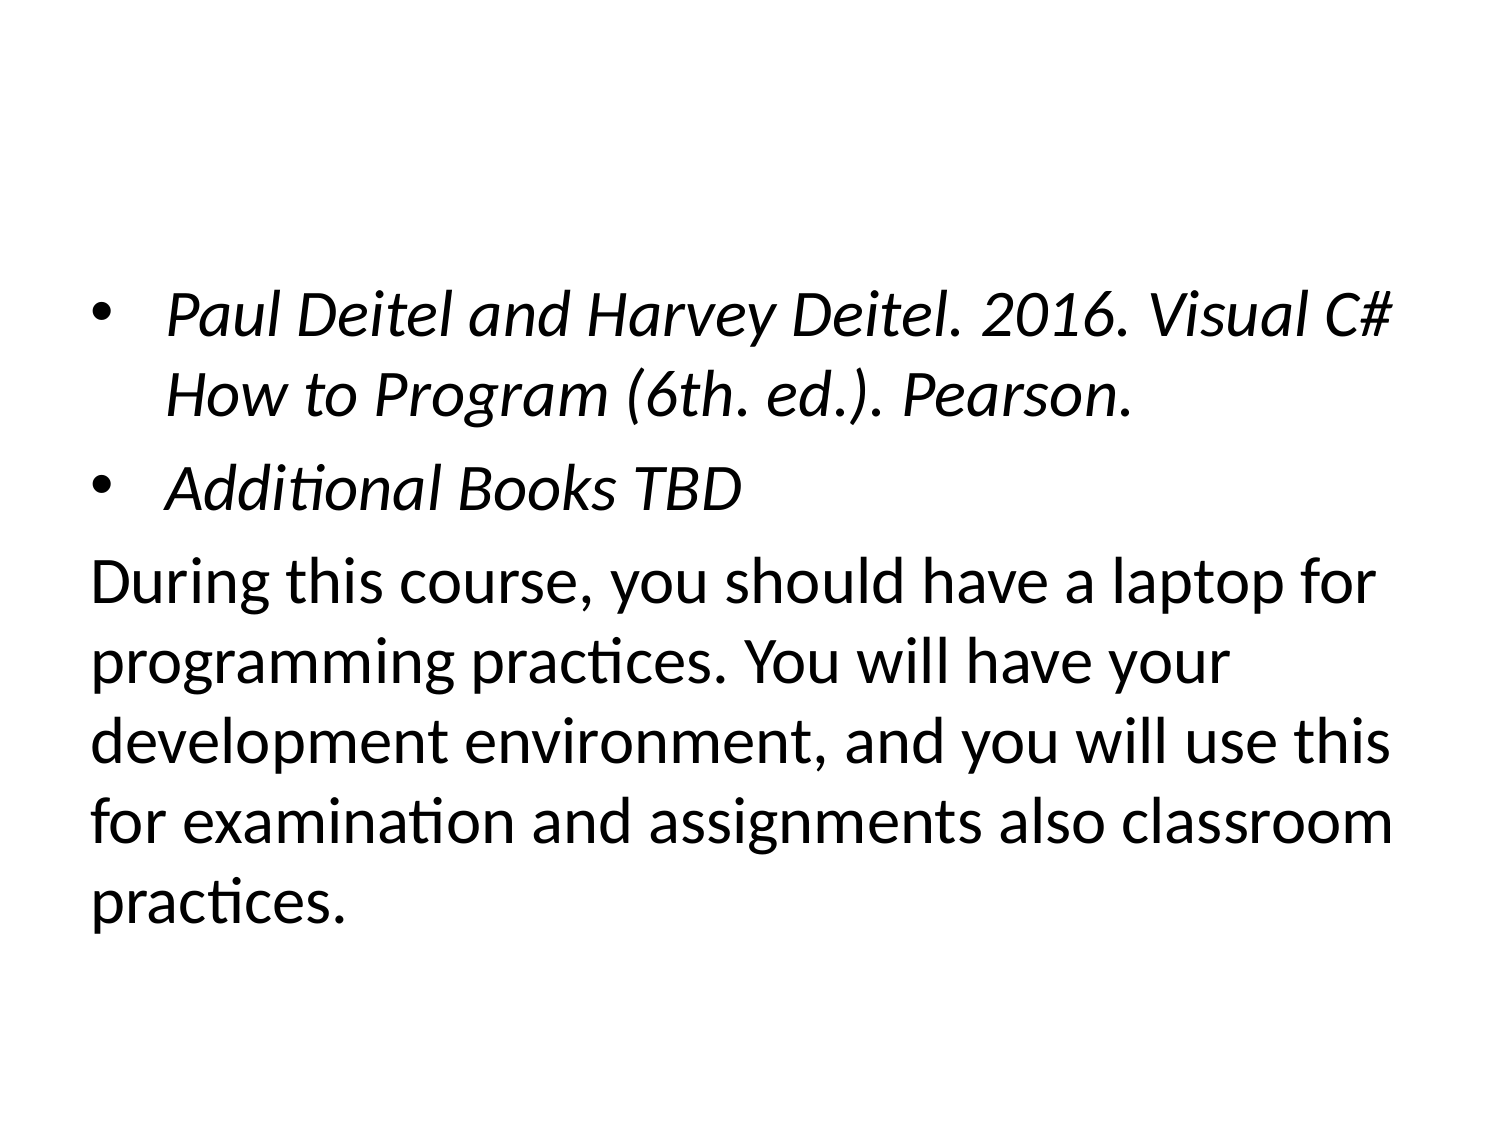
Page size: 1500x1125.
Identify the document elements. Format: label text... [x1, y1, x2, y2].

list Paul Deitel and Harvey Deitel. 2016. Visual C# How to Program (6th. ed.). Pearson. Additional Books TBD During this course, you should have a laptop for programming practices. You will have your development environment, and you will use this for examination and assignments also classroom practices. [75, 262, 1425, 1005]
